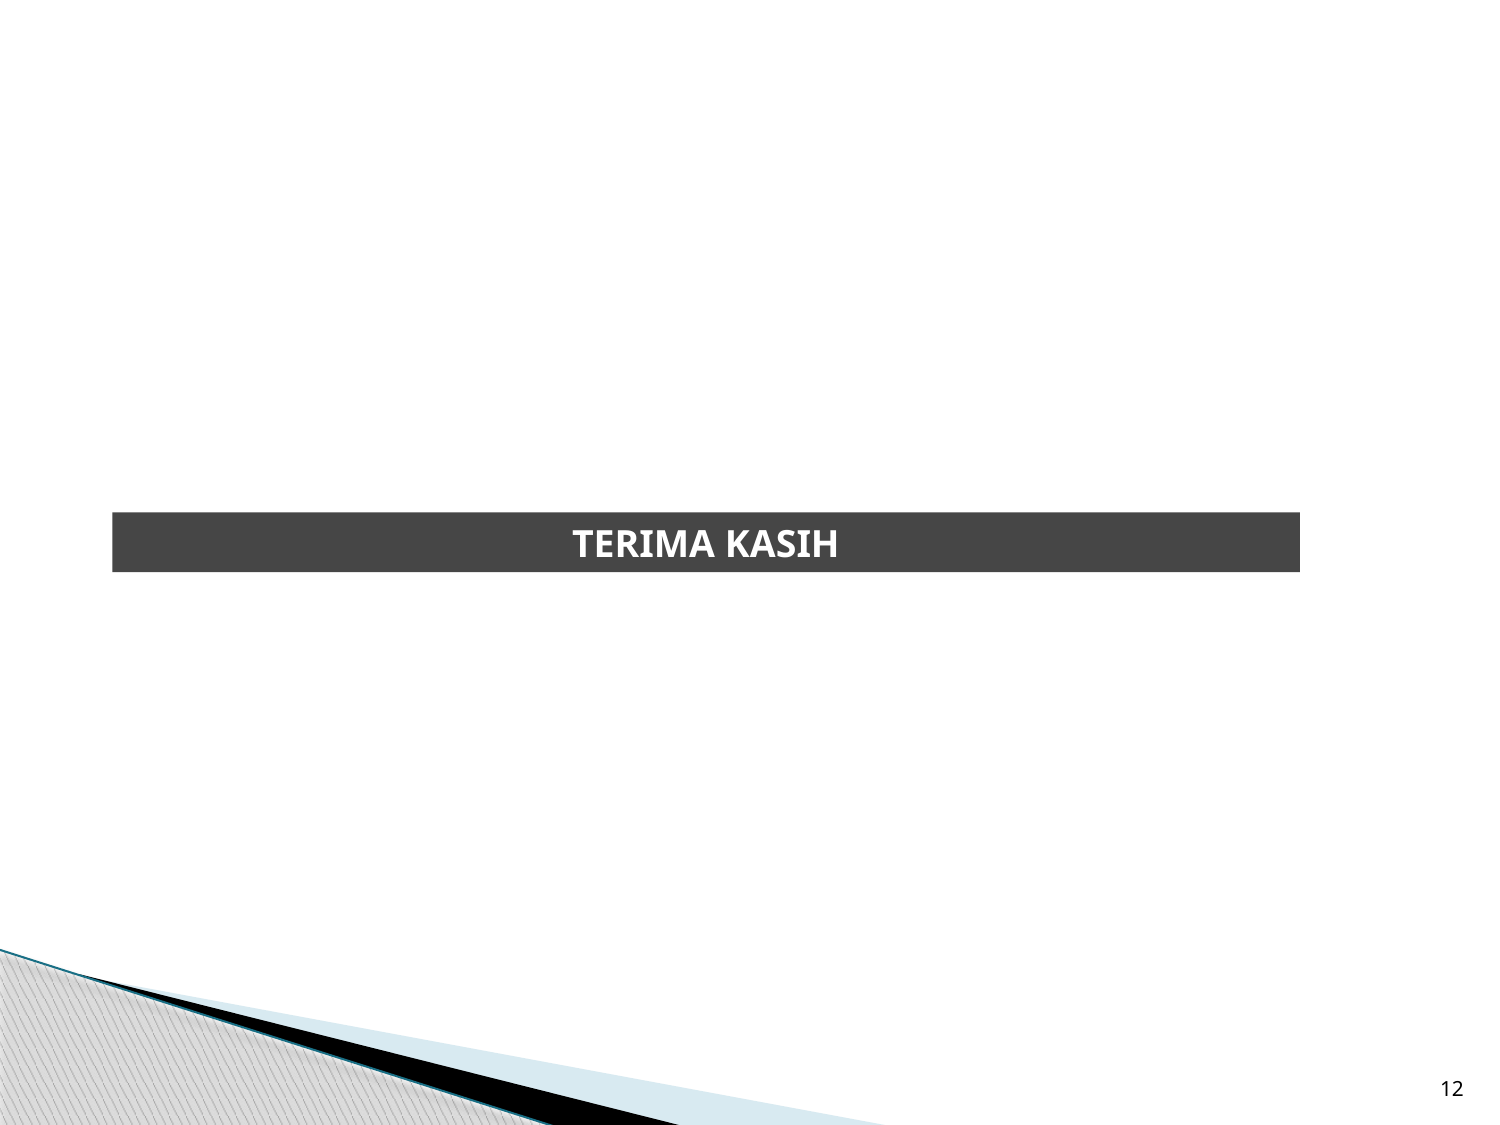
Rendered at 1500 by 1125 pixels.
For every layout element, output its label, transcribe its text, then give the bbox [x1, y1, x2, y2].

slide_number 12 [1418, 1051, 1479, 1112]
text_box TERIMA KASIH [112, 512, 1300, 573]
